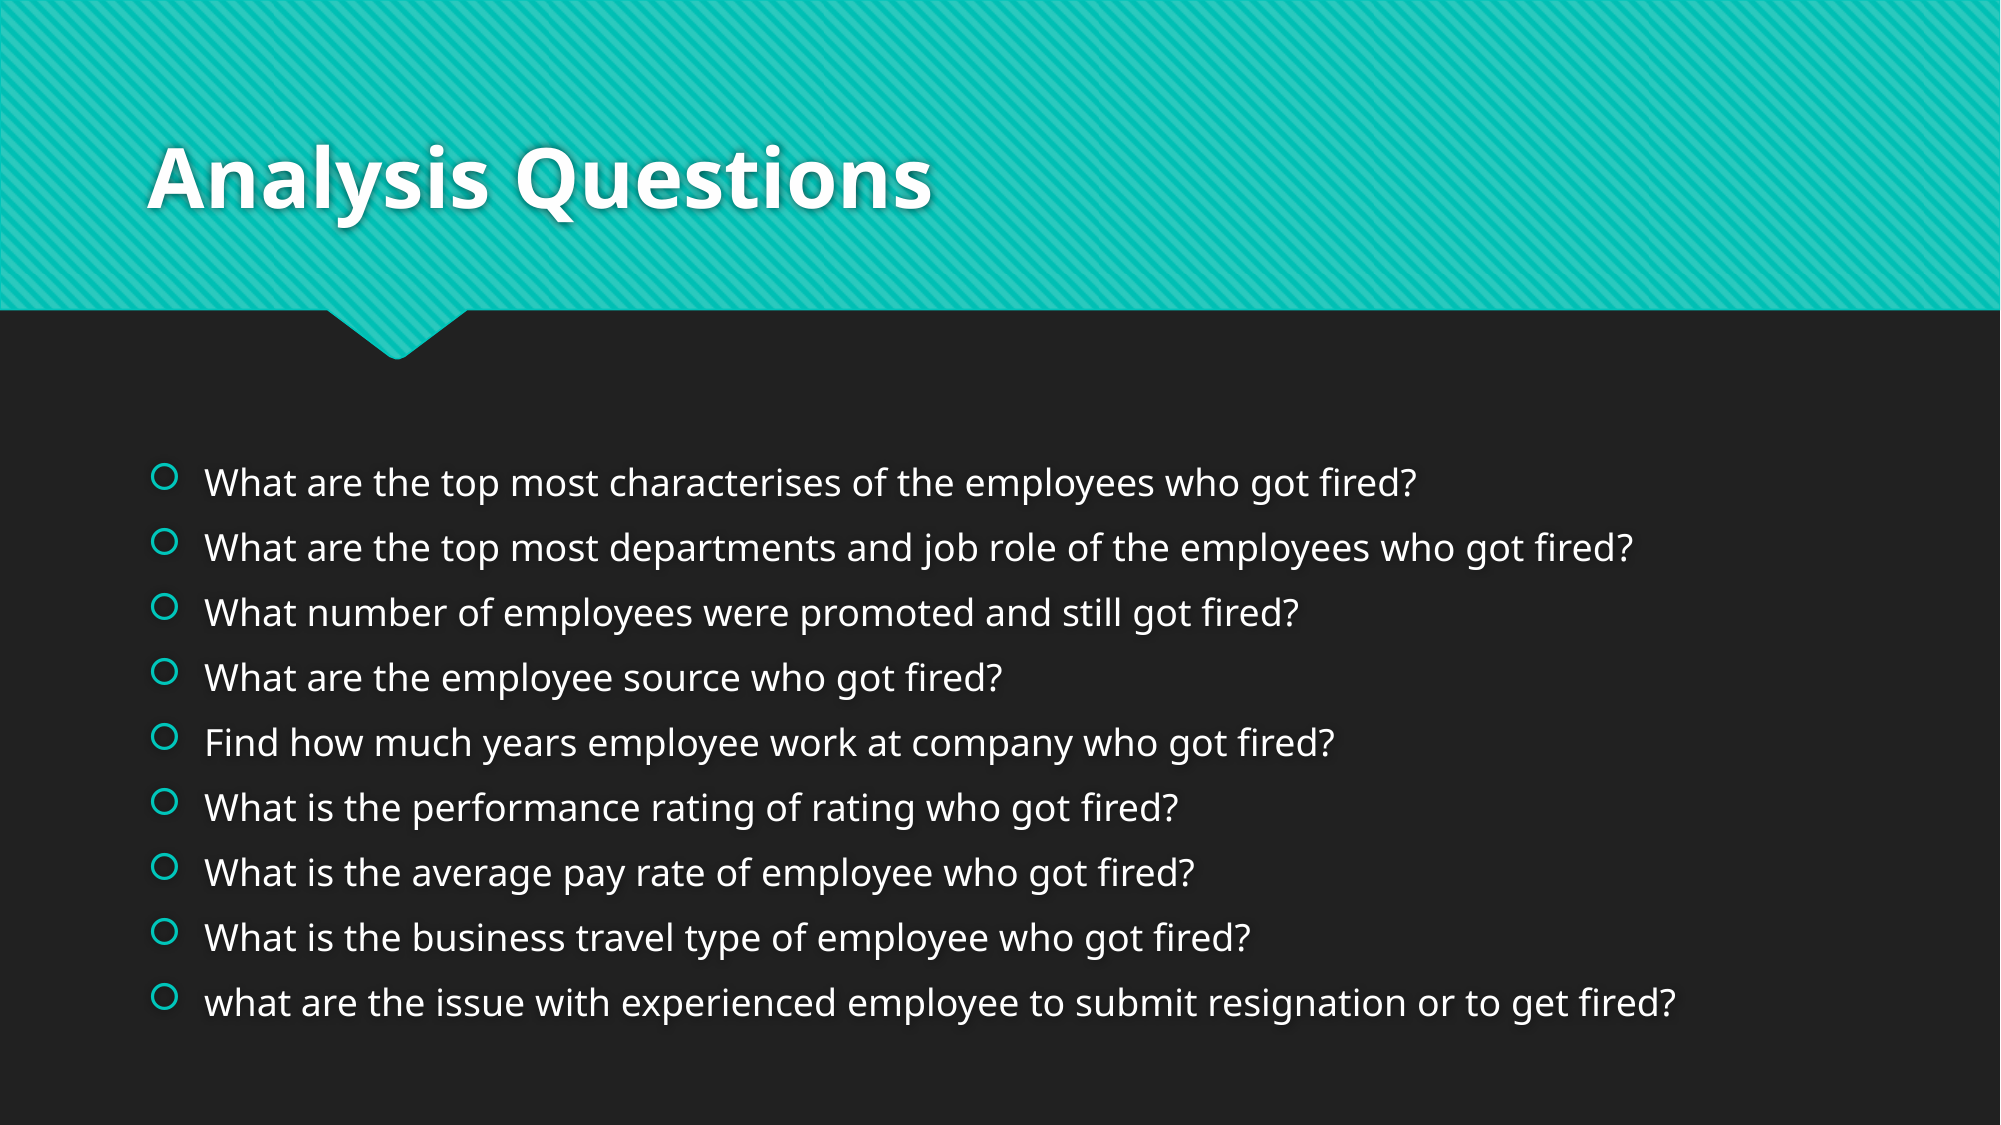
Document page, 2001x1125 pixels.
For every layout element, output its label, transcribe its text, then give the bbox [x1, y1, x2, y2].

list What are the top most characterises of the employees who got fired? What are the top most departments and job role of the employees who got fired? What number of employees were promoted and still got fired? What are the employee source who got fired? Find how much years employee work at company who got fired? What is the performance rating of rating who got fired? What is the average pay rate of employee who got fired? What is the business travel type of employee who got fired? what are the issue with experienced employee to submit resignation or to get fired? [132, 451, 1865, 1048]
title Analysis Questions [132, 73, 1868, 233]
